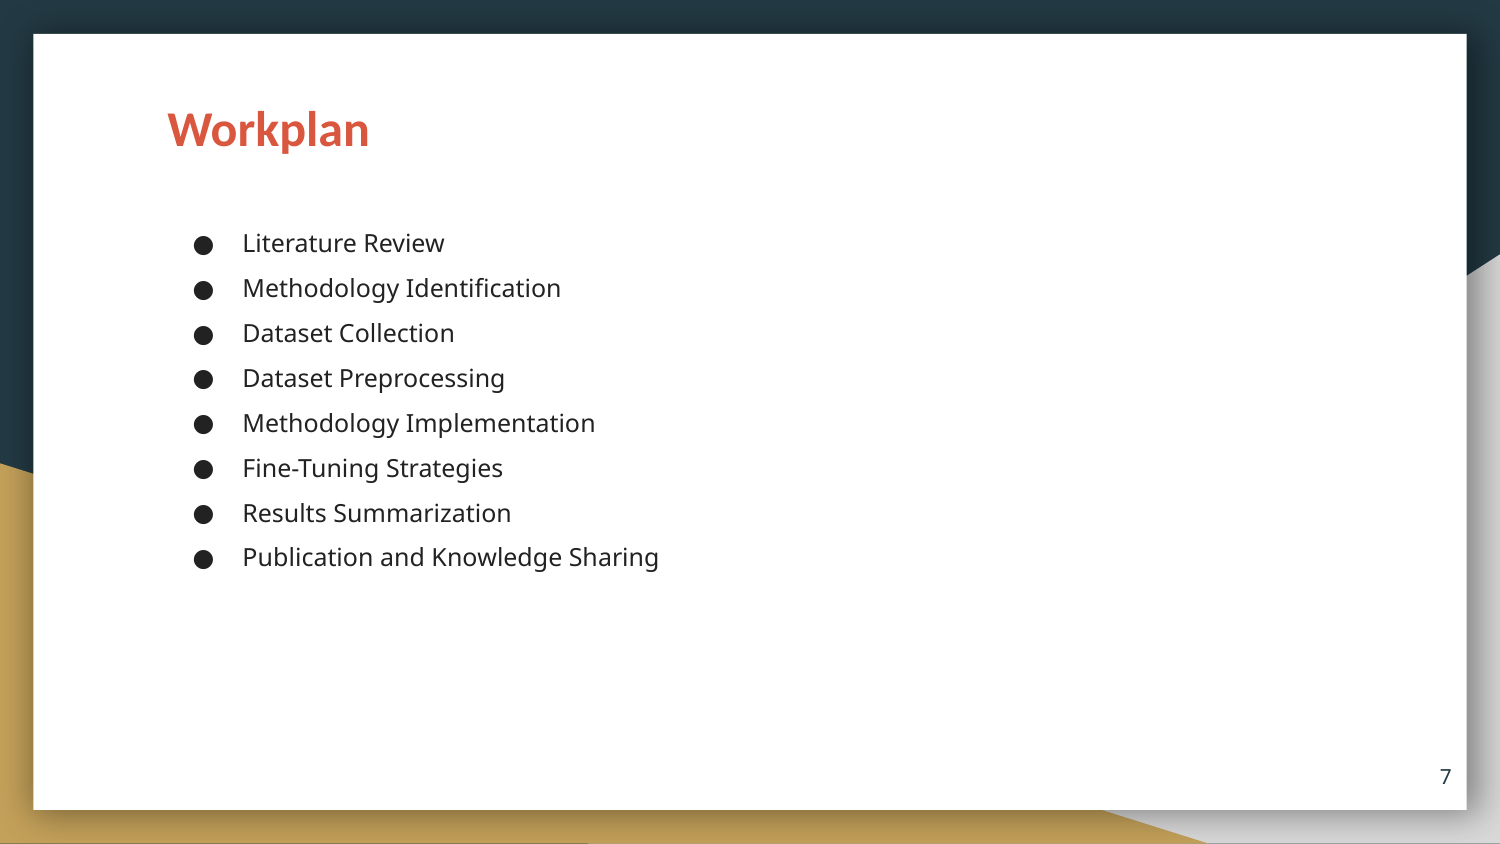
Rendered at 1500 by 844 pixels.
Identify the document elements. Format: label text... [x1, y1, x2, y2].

text_box Workplan [152, 81, 559, 172]
text_box Literature Review Methodology Identification Dataset Collection Dataset Preprocessing Methodology Implementation Fine-Tuning Strategies Results Summarization Publication and Knowledge Sharing [152, 197, 1387, 632]
slide_number ‹#› [1376, 745, 1467, 810]
